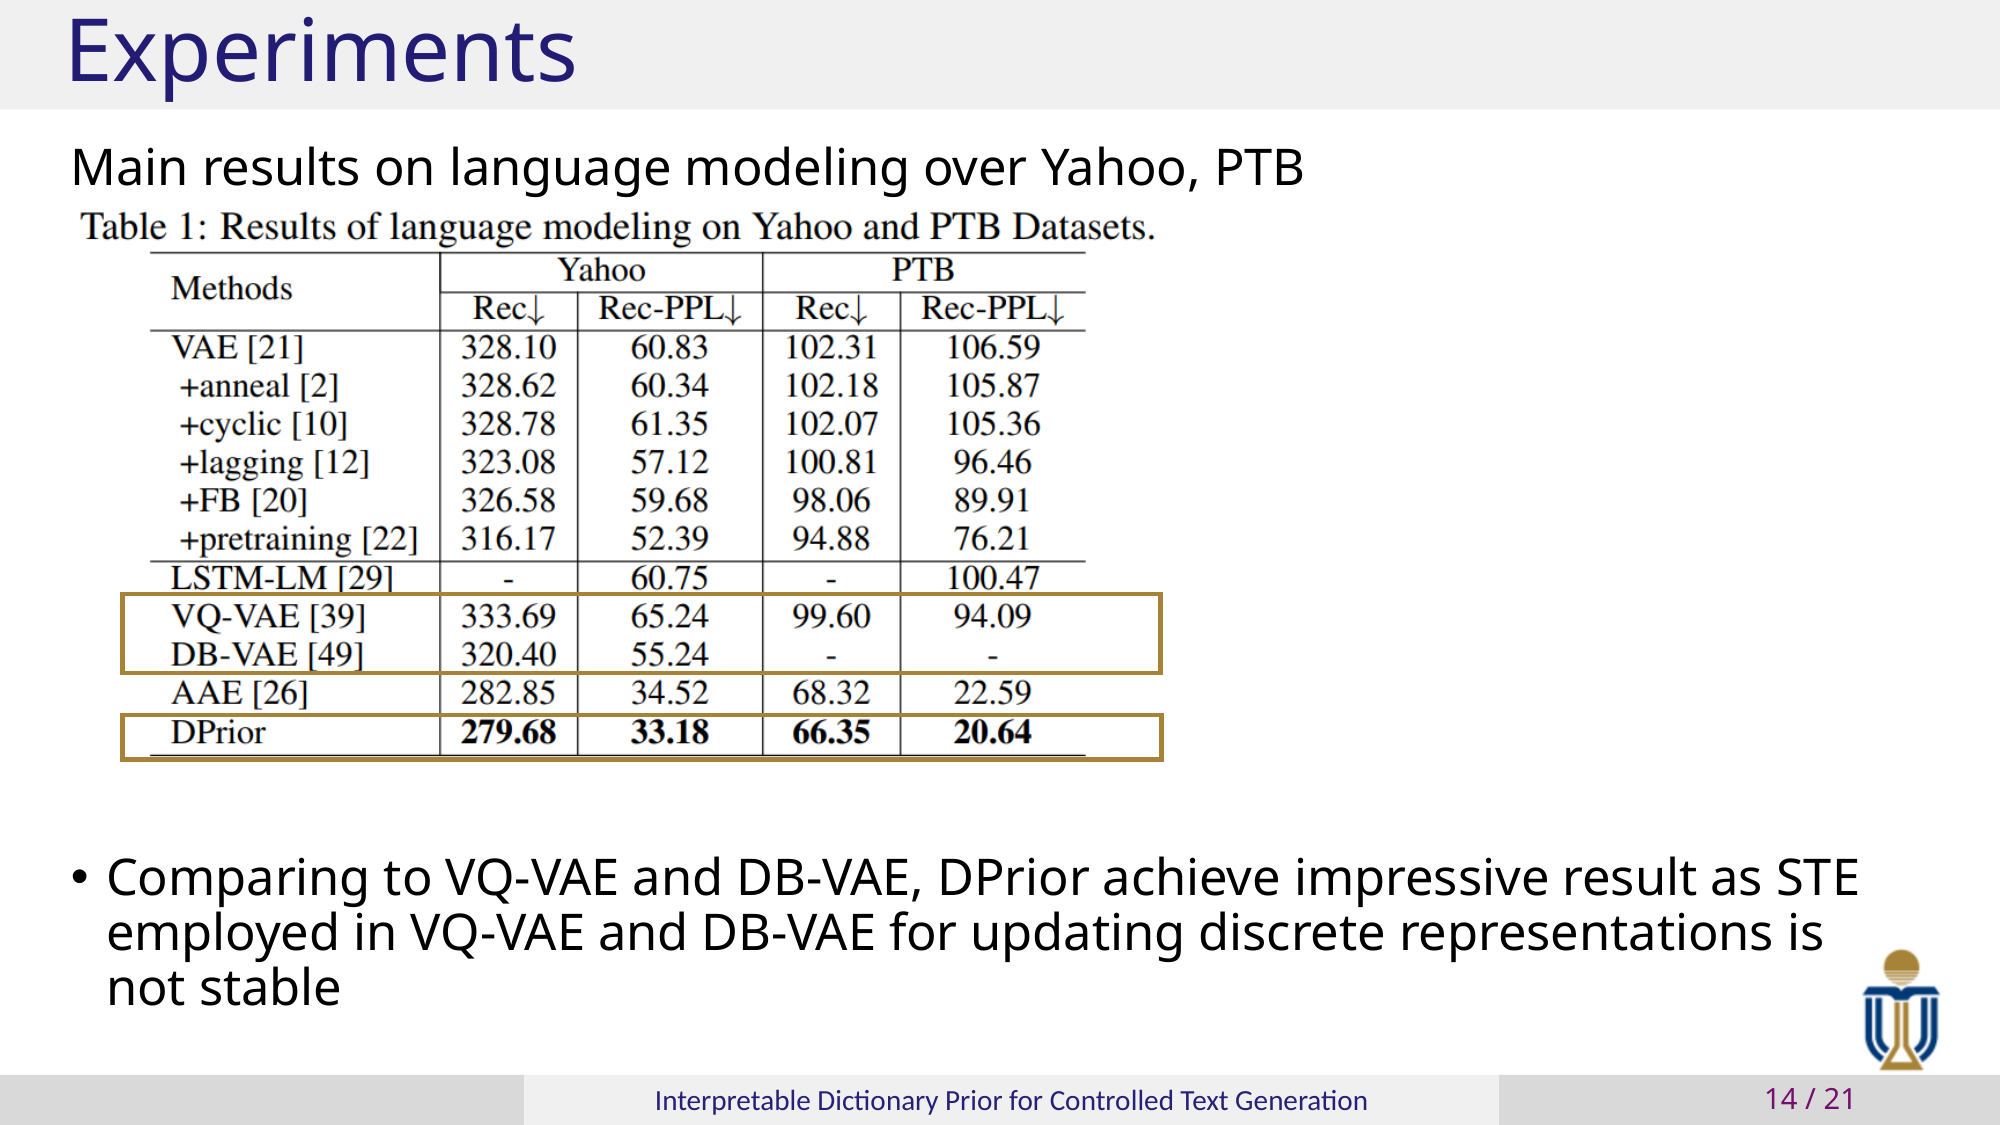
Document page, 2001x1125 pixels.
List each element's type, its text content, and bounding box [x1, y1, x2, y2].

picture [76, 202, 1160, 770]
title Experiments [49, 0, 1969, 109]
picture [1853, 947, 1954, 1073]
list Main results on language modeling over Yahoo, PTB Comparing to VQ-VAE and DB-VAE, DPrior achieve impressive result as STE employed in VQ-VAE and DB-VAE for updating discrete representations is not stable [55, 134, 1905, 1027]
